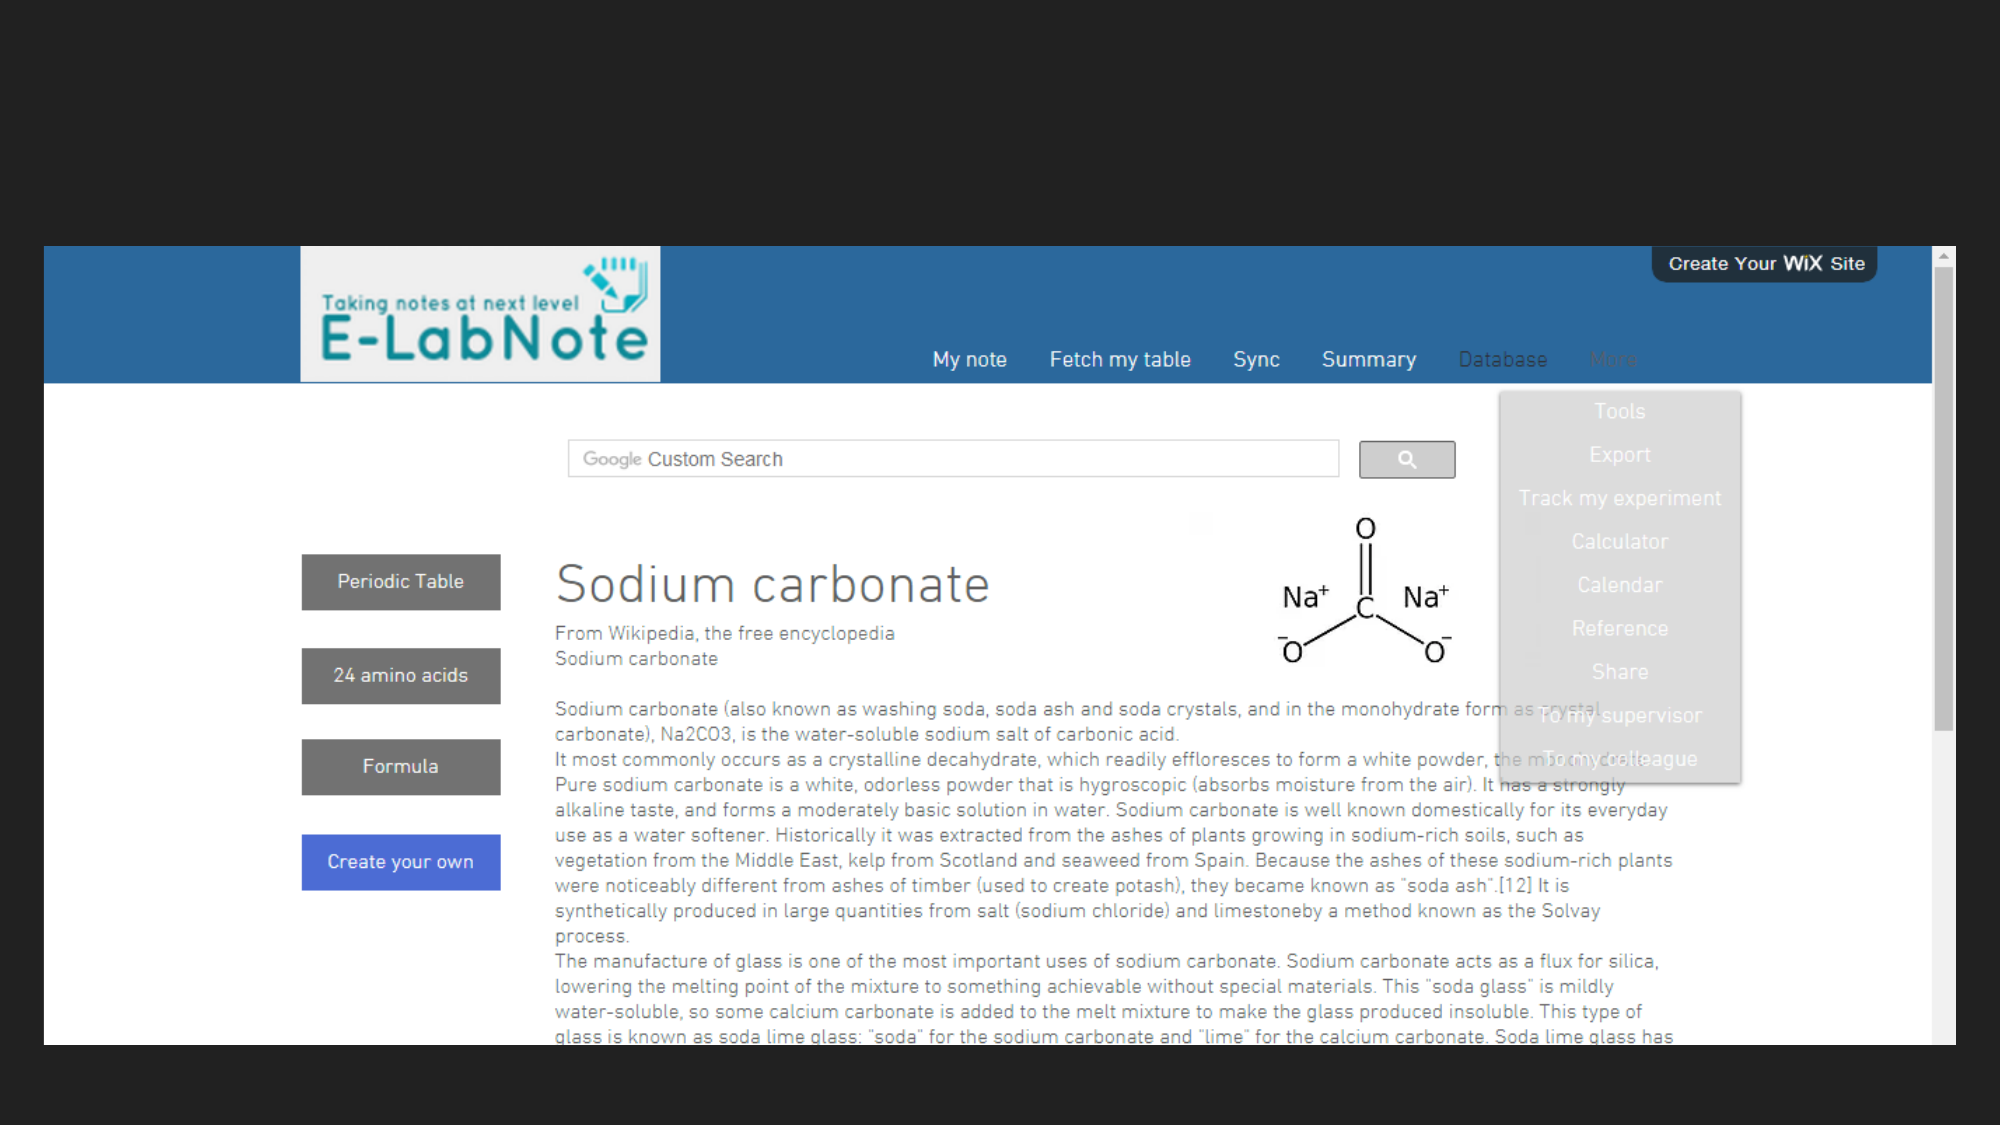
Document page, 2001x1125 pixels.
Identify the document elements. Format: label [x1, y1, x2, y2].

picture [43, 246, 1957, 1045]
